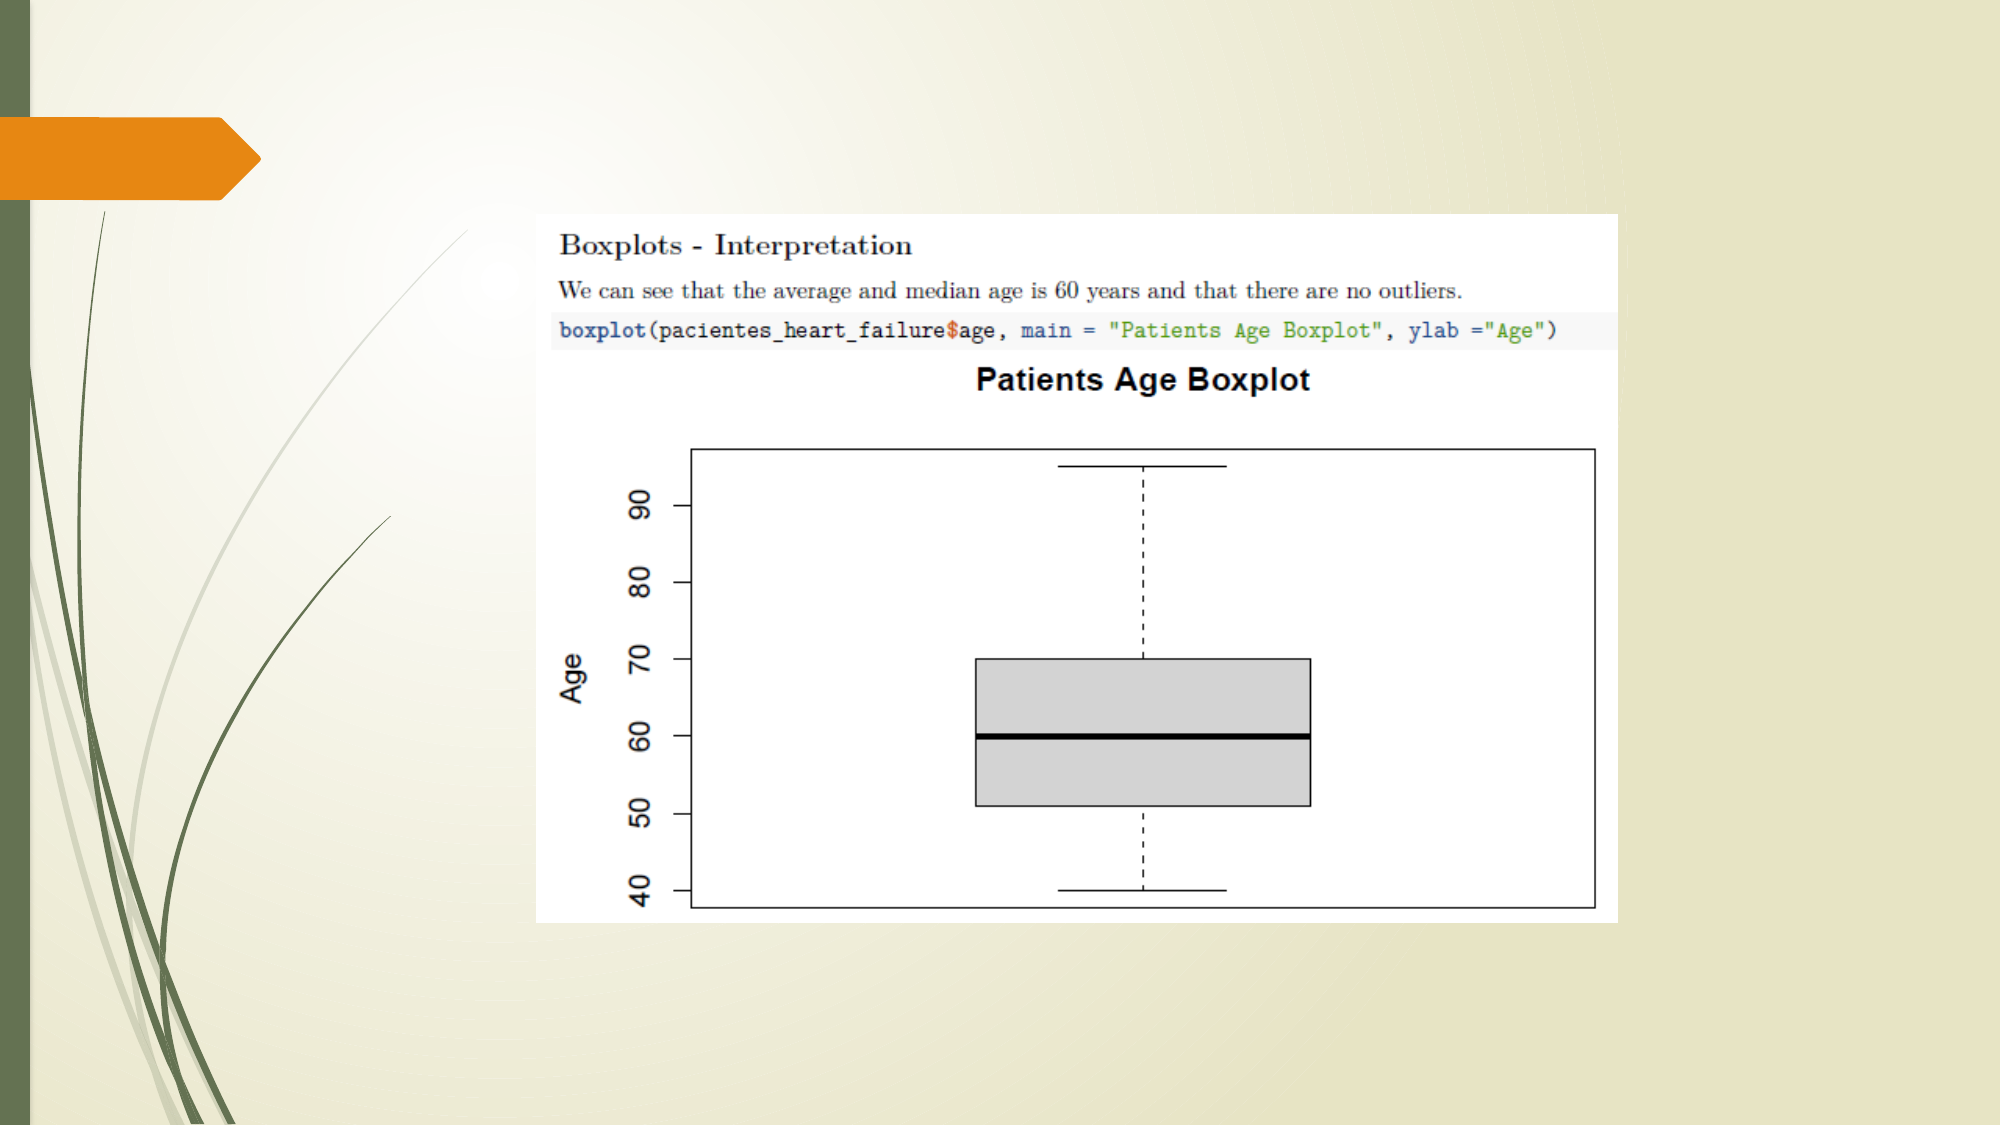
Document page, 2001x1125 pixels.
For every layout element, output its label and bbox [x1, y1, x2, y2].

picture [536, 214, 1619, 924]
